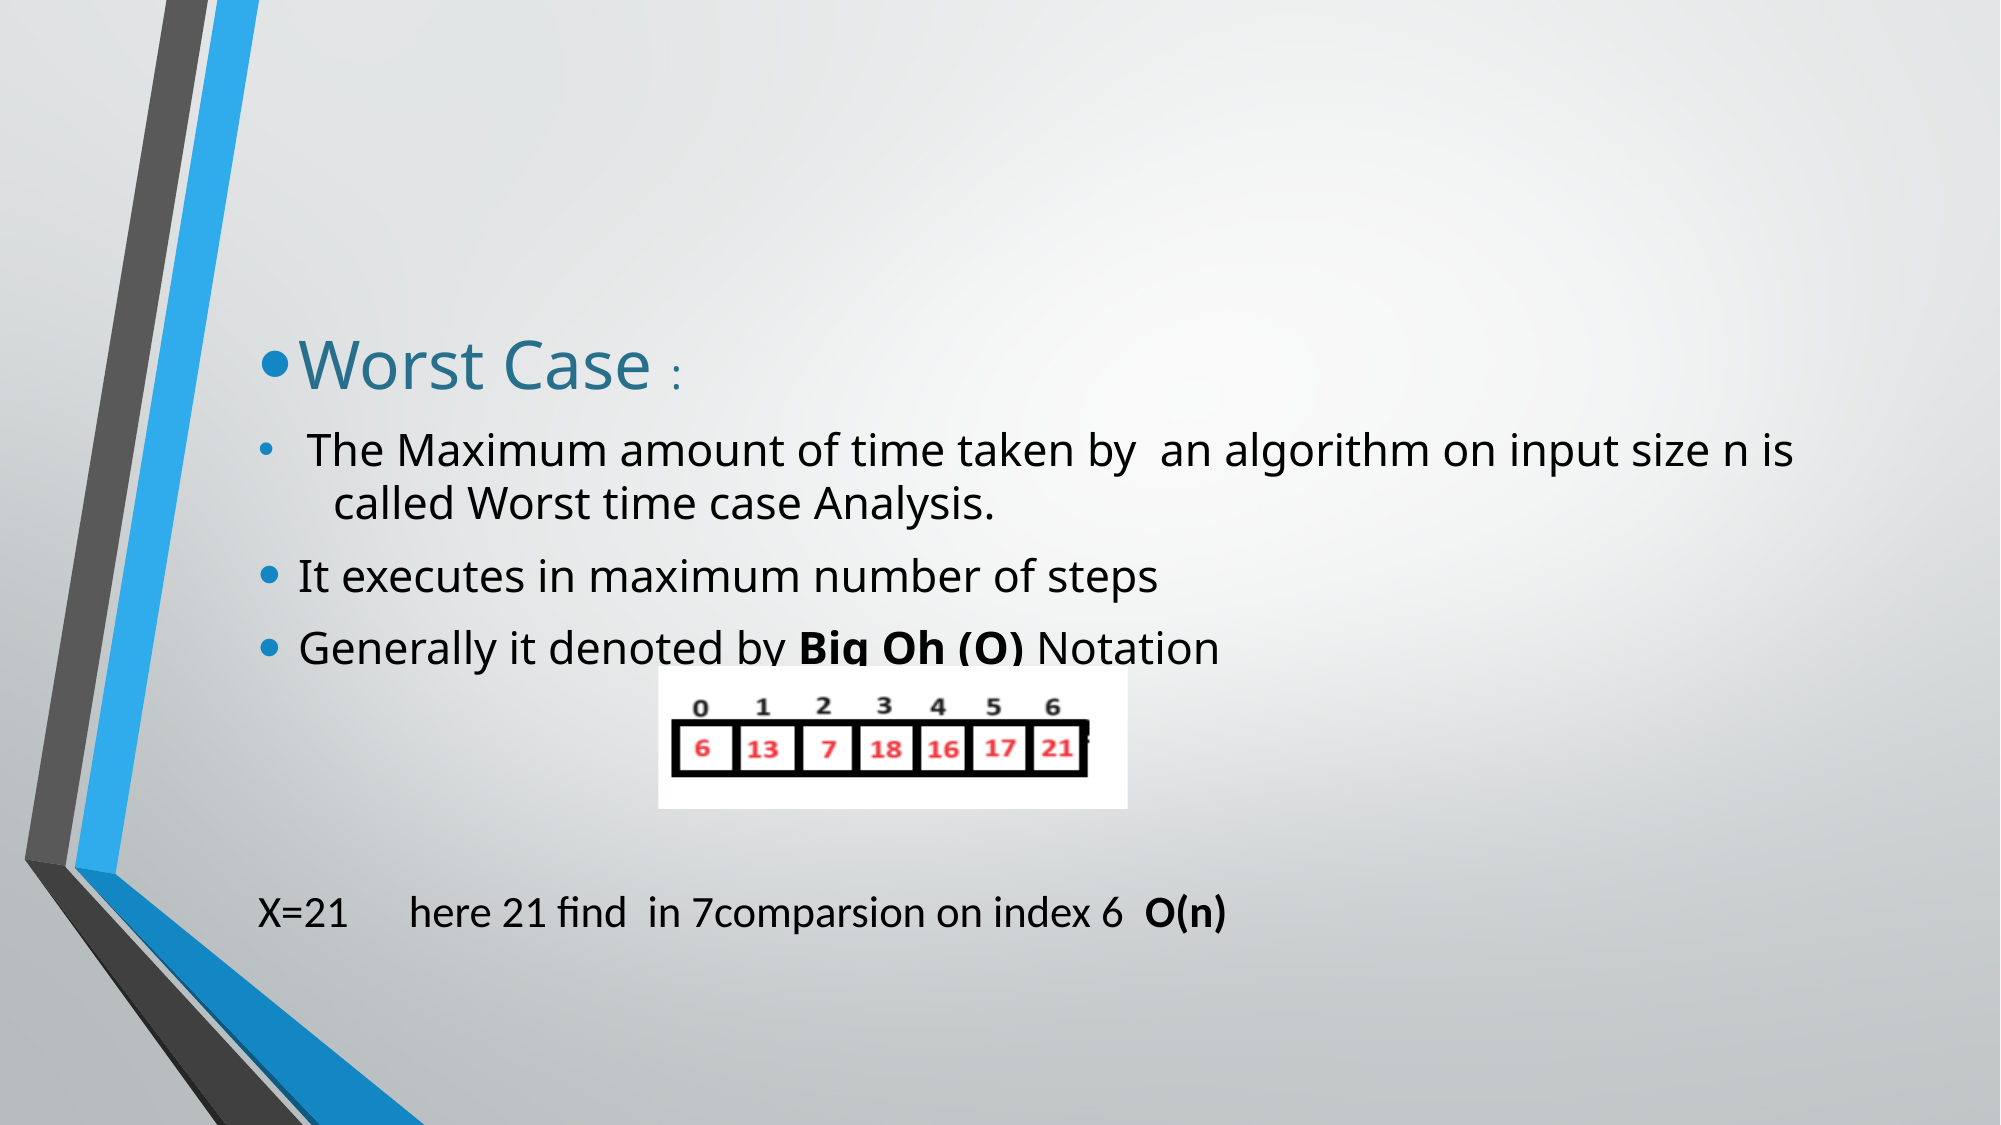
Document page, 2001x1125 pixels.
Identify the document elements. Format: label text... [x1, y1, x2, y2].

list Worst Case : The Maximum amount of time taken by an algorithm on input size n is called Worst time case Analysis. It executes in maximum number of steps Generally it denoted by Big Oh (O) Notation X=21 here 21 find in 7comparsion on index 6 O(n) [243, 66, 1889, 945]
picture [658, 666, 1128, 809]
